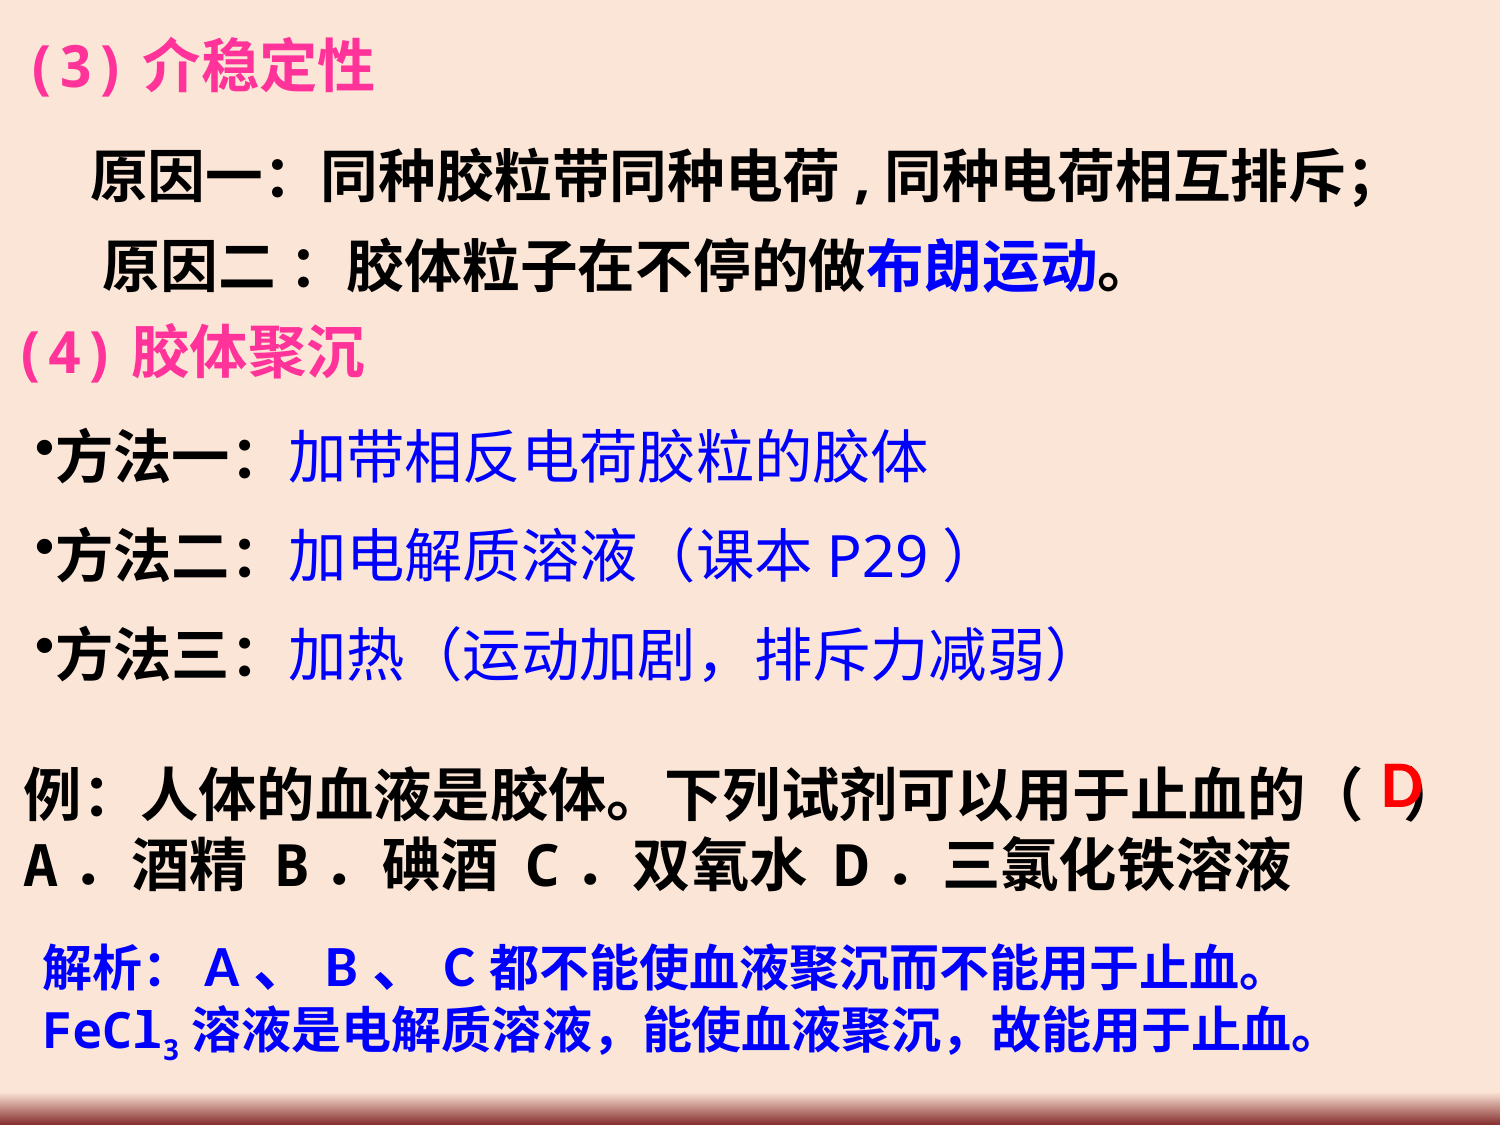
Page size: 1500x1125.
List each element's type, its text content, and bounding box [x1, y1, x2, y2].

text_box (3)介稳定性 [9, 21, 1500, 106]
text_box 解析：A、B、C都不能使血液聚沉而不能用于止血。 FeCl3溶液是电解质溶液，能使血液聚沉，故能用于止血。 [27, 921, 1473, 1074]
text_box (4)胶体聚沉 [0, 307, 411, 393]
text_box 原因一：同种胶粒带同种电荷,同种电荷相互排斥； 原因二 ：胶体粒子在不停的做布朗运动。 [35, 132, 1481, 308]
text_box 例：人体的血液是胶体。下列试剂可以用于止血的（ ） A．酒精 B．碘酒 C．双氧水 D．三氯化铁溶液 [9, 750, 1491, 951]
text_box 方法一：加带相反电荷胶粒的胶体 方法二：加电解质溶液（课本P29） 方法三：加热（运动加剧，排斥力减弱） [20, 412, 1421, 696]
text_box D [1366, 733, 1480, 828]
